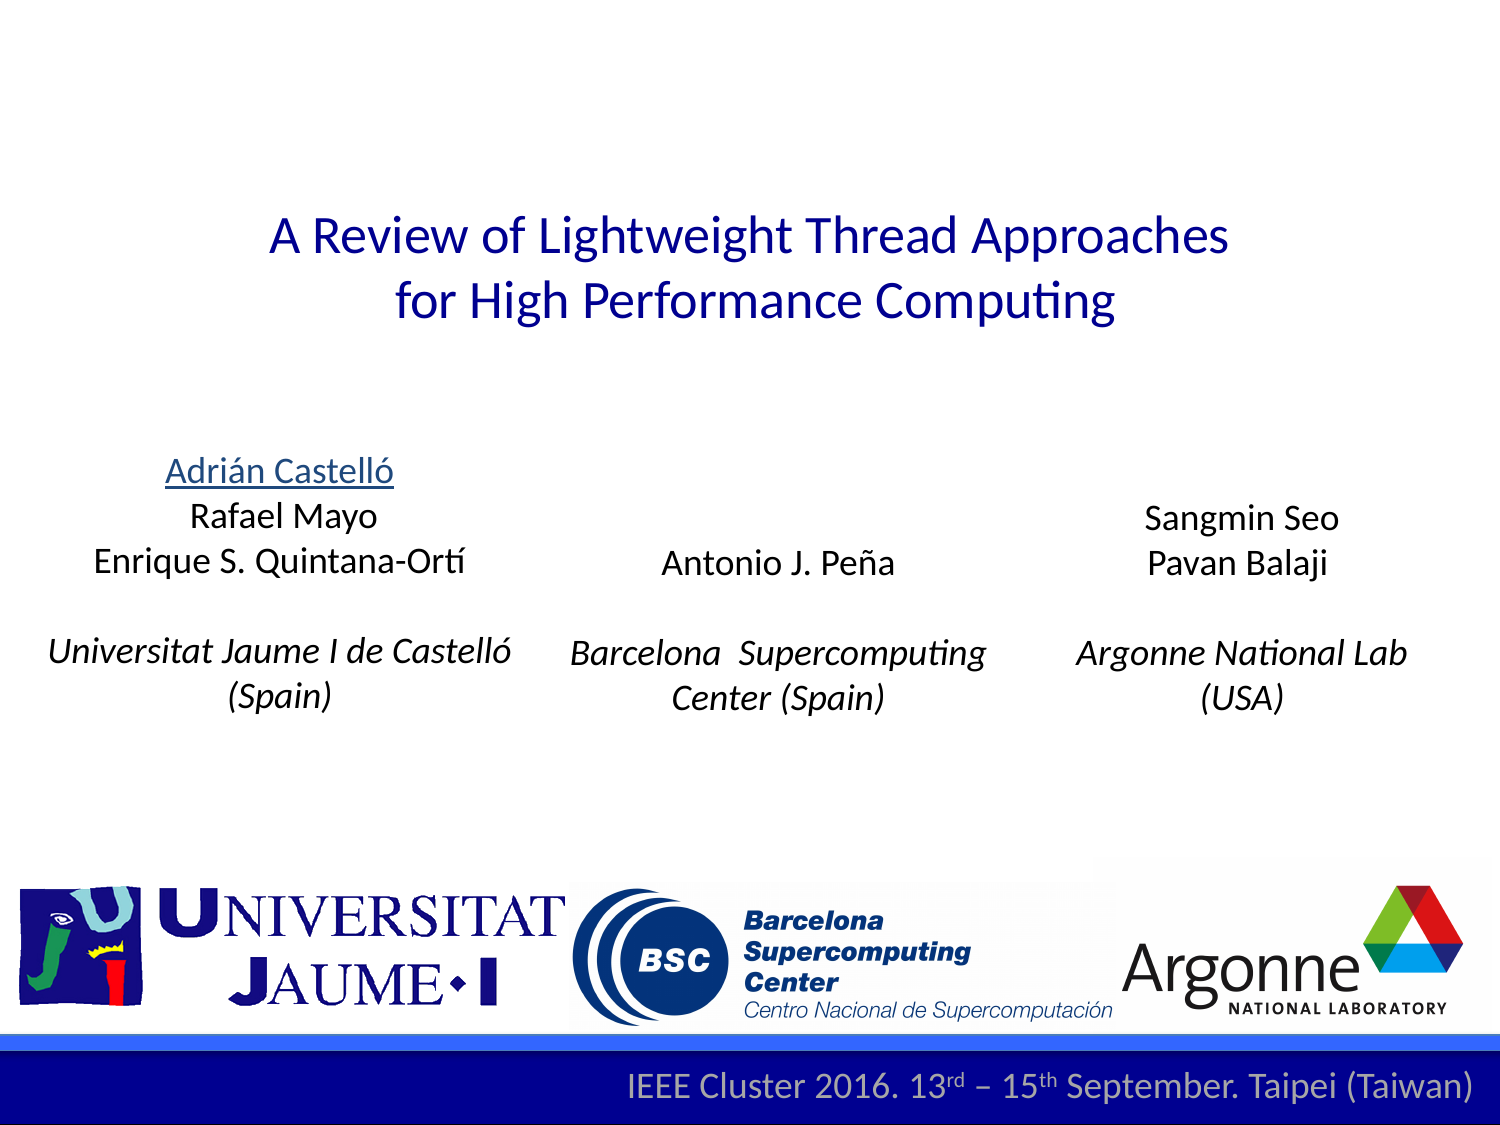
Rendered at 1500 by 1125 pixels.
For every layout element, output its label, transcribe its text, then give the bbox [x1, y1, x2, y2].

text_box Sangmin Seo Pavan Balaji Argonne National Lab (USA) [1025, 440, 1459, 726]
text_box Adrián Castelló Rafael Mayo Enrique S. Quintana-Ortí Universitat Jaume I de Castelló (Spain) [28, 438, 532, 724]
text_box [0, 1034, 1500, 1125]
picture [14, 856, 1493, 1034]
text_box Antonio J. Peña Barcelona Supercomputing Center (Spain) [531, 440, 1025, 726]
title A Review of Lightweight Thread Approaches for High Performance Computing [0, 191, 1500, 337]
